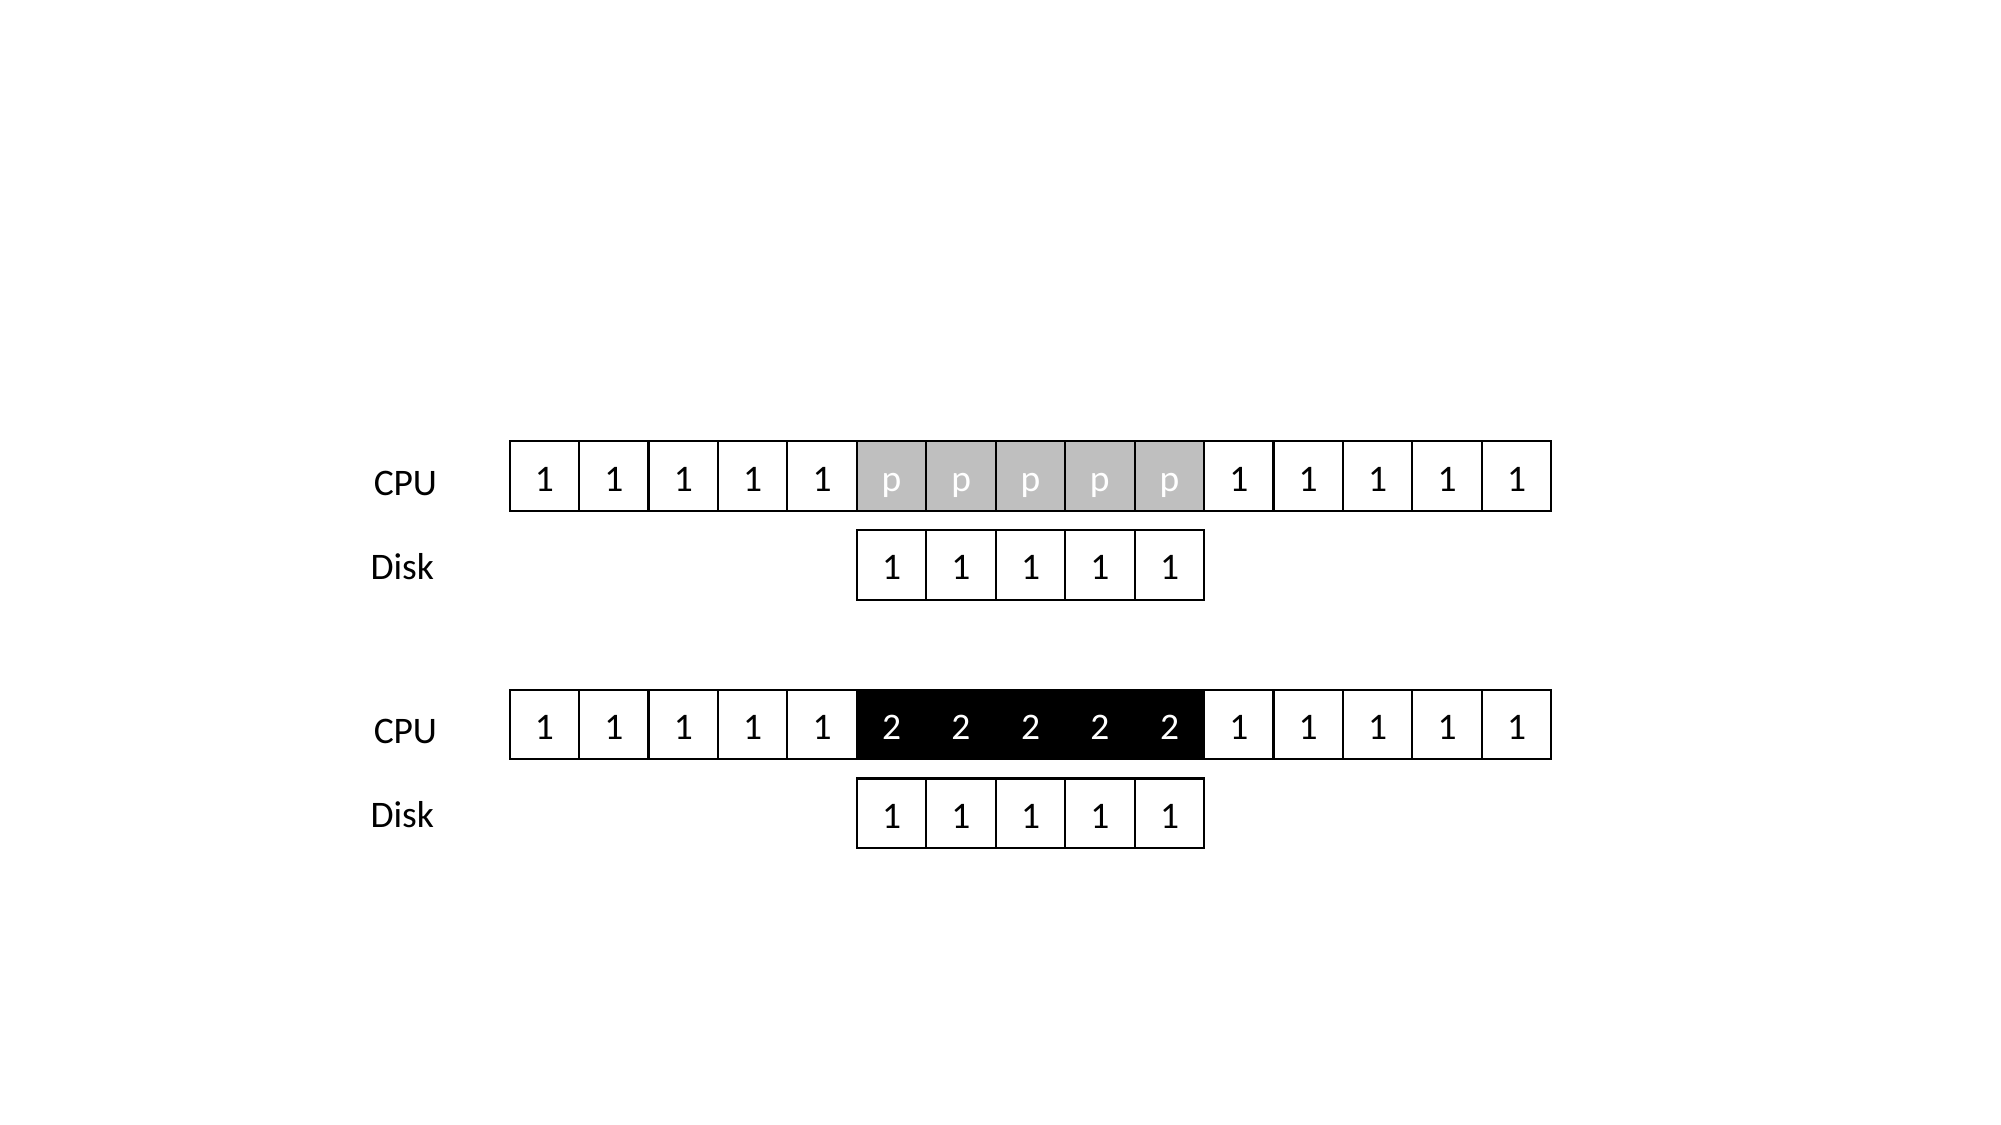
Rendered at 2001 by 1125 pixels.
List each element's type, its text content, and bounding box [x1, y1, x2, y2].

text_box 2 [925, 689, 995, 760]
text_box 1 [578, 440, 648, 512]
text_box 1 [717, 689, 786, 760]
text_box 1 [1411, 689, 1481, 760]
text_box 1 [1342, 440, 1411, 512]
text_box 1 [1134, 777, 1205, 849]
text_box 1 [1272, 689, 1342, 760]
text_box 1 [1203, 689, 1272, 760]
text_box p [856, 440, 925, 512]
text_box 1 [509, 440, 578, 512]
text_box 1 [925, 777, 995, 849]
text_box 1 [1342, 689, 1411, 760]
text_box 1 [856, 529, 925, 601]
text_box 1 [578, 689, 648, 760]
text_box 1 [648, 689, 717, 760]
text_box CPU [359, 698, 453, 759]
text_box p [1134, 440, 1203, 512]
text_box 2 [995, 689, 1064, 760]
text_box 1 [1134, 529, 1205, 601]
text_box 1 [995, 777, 1064, 849]
text_box 1 [1064, 777, 1134, 849]
text_box 2 [856, 689, 925, 760]
text_box 1 [925, 529, 995, 601]
text_box 1 [717, 440, 786, 512]
text_box 2 [1064, 689, 1134, 760]
text_box 1 [1481, 689, 1552, 760]
text_box 1 [995, 529, 1064, 601]
text_box CPU [359, 450, 453, 510]
text_box p [1064, 440, 1134, 512]
text_box 1 [786, 440, 856, 512]
text_box 1 [856, 777, 925, 849]
text_box 1 [1411, 440, 1481, 512]
text_box 2 [1134, 689, 1203, 760]
text_box 1 [1272, 440, 1342, 512]
text_box 1 [1203, 440, 1272, 512]
text_box p [925, 440, 995, 512]
text_box 1 [1481, 440, 1552, 512]
text_box 1 [509, 689, 578, 760]
text_box Disk [355, 782, 449, 843]
text_box 1 [648, 440, 717, 512]
text_box Disk [355, 534, 449, 595]
text_box 1 [1064, 529, 1134, 601]
text_box p [995, 440, 1064, 512]
text_box 1 [786, 689, 856, 760]
